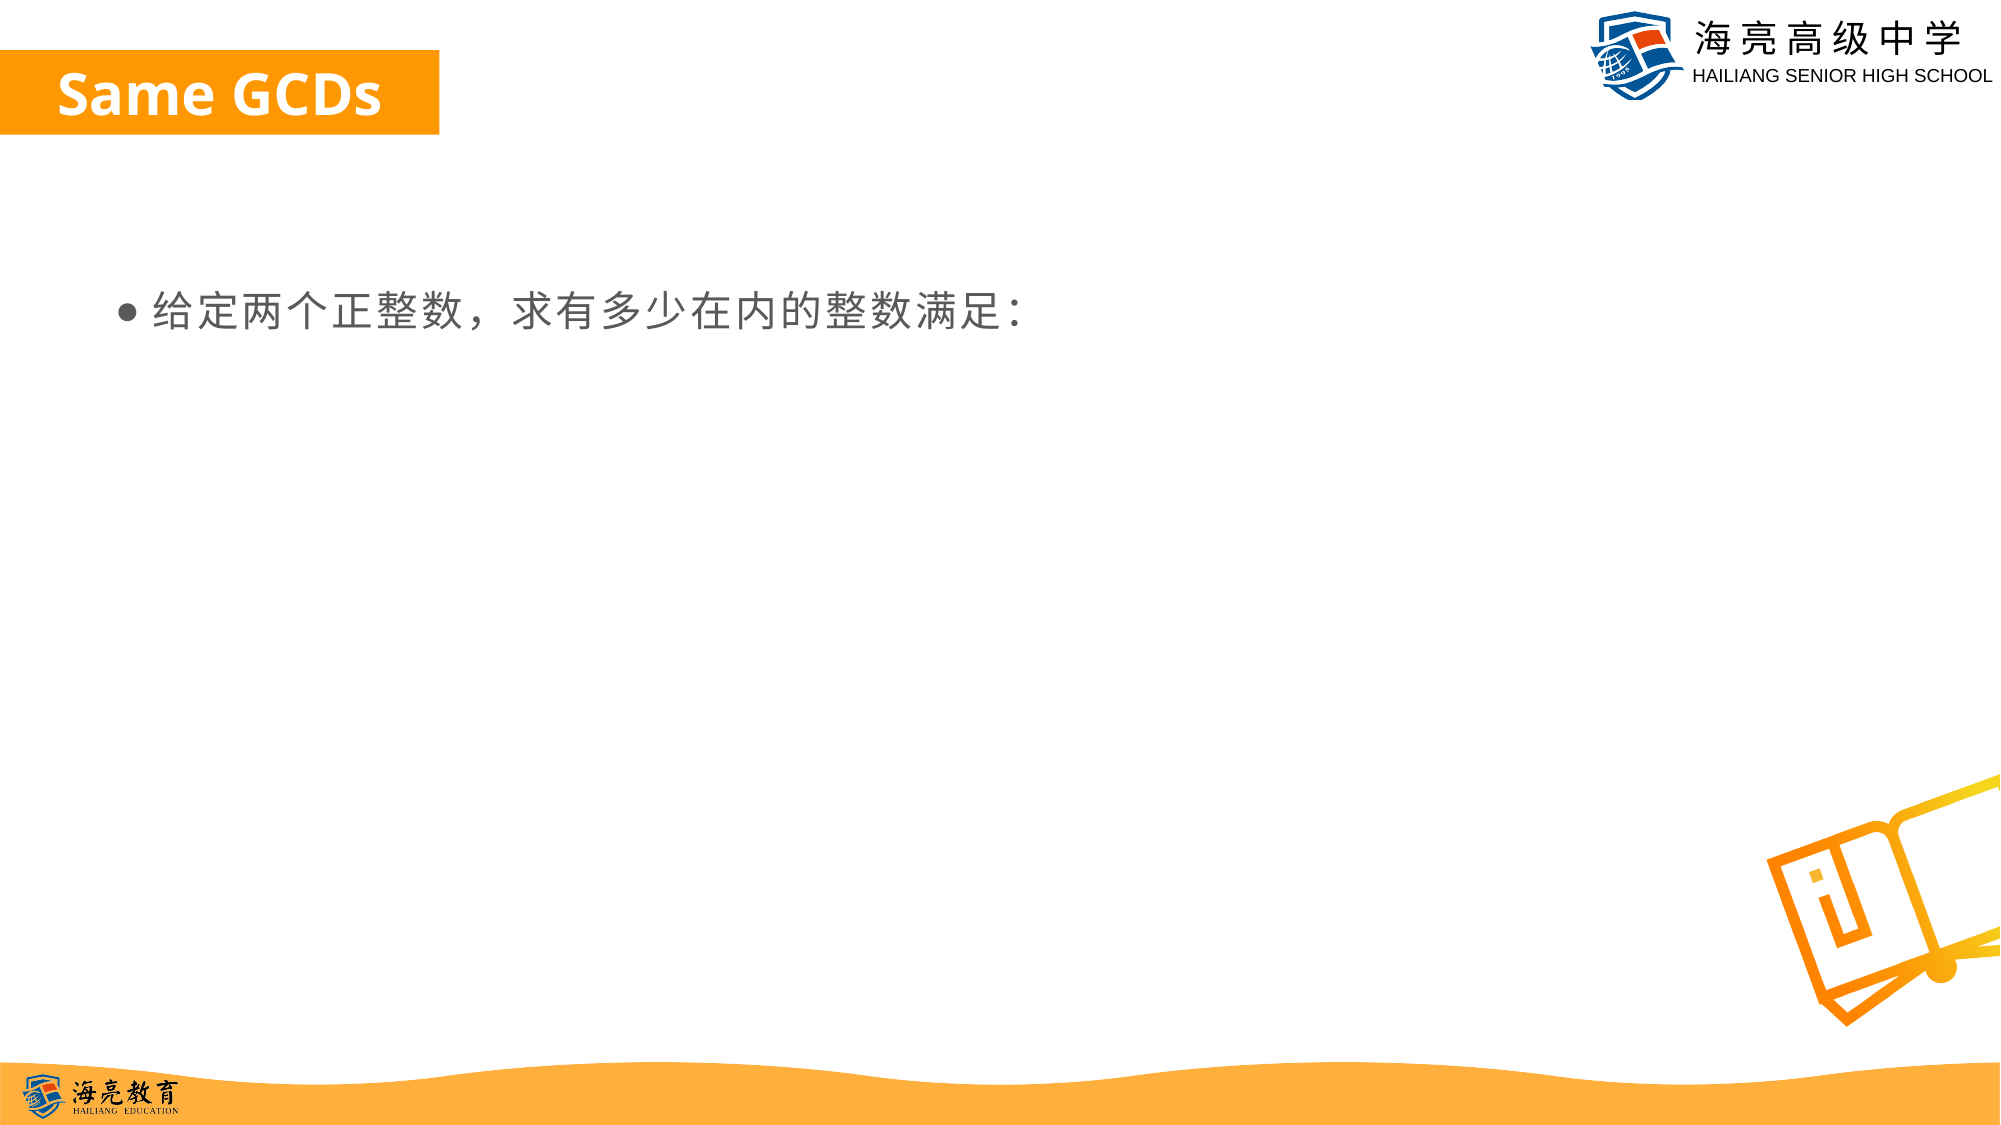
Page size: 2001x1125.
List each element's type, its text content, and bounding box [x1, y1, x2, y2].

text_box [1590, 7, 2000, 100]
text_box [241, 207, 2000, 950]
picture [1766, 772, 2000, 1027]
text_box Same GCDs [0, 50, 440, 135]
picture [0, 1062, 2000, 1125]
